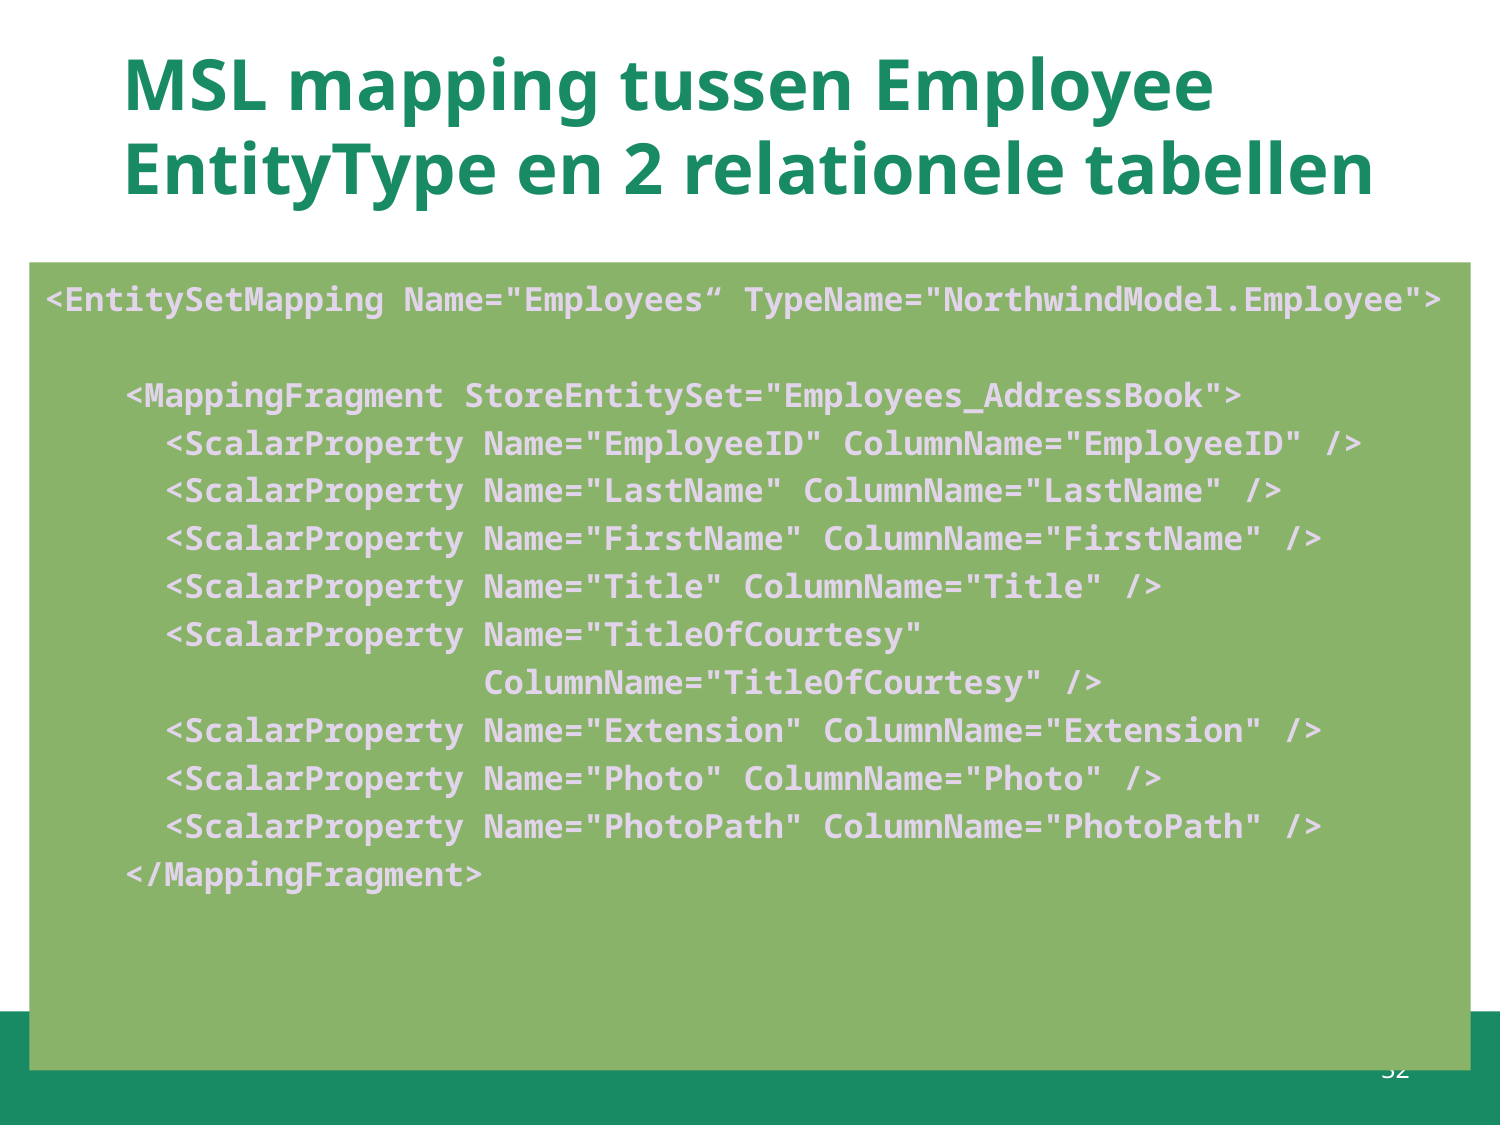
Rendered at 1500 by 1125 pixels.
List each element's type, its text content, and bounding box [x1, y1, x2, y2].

list <EntitySetMapping Name="Employees“ TypeName="NorthwindModel.Employee"> <MappingFragment StoreEntitySet="Employees_AddressBook"> <ScalarProperty Name="EmployeeID" ColumnName="EmployeeID" /> <ScalarProperty Name="LastName" ColumnName="LastName" /> <ScalarProperty Name="FirstName" ColumnName="FirstName" /> <ScalarProperty Name="Title" ColumnName="Title" /> <ScalarProperty Name="TitleOfCourtesy" ColumnName="TitleOfCourtesy" /> <ScalarProperty Name="Extension" ColumnName="Extension" /> <ScalarProperty Name="Photo" ColumnName="Photo" /> <ScalarProperty Name="PhotoPath" ColumnName="PhotoPath" /> </MappingFragment> [29, 262, 1471, 1071]
slide_number 32 [1338, 1040, 1425, 1101]
title MSL mapping tussen Employee EntityType en 2 relationele tabellen [107, 30, 1425, 218]
